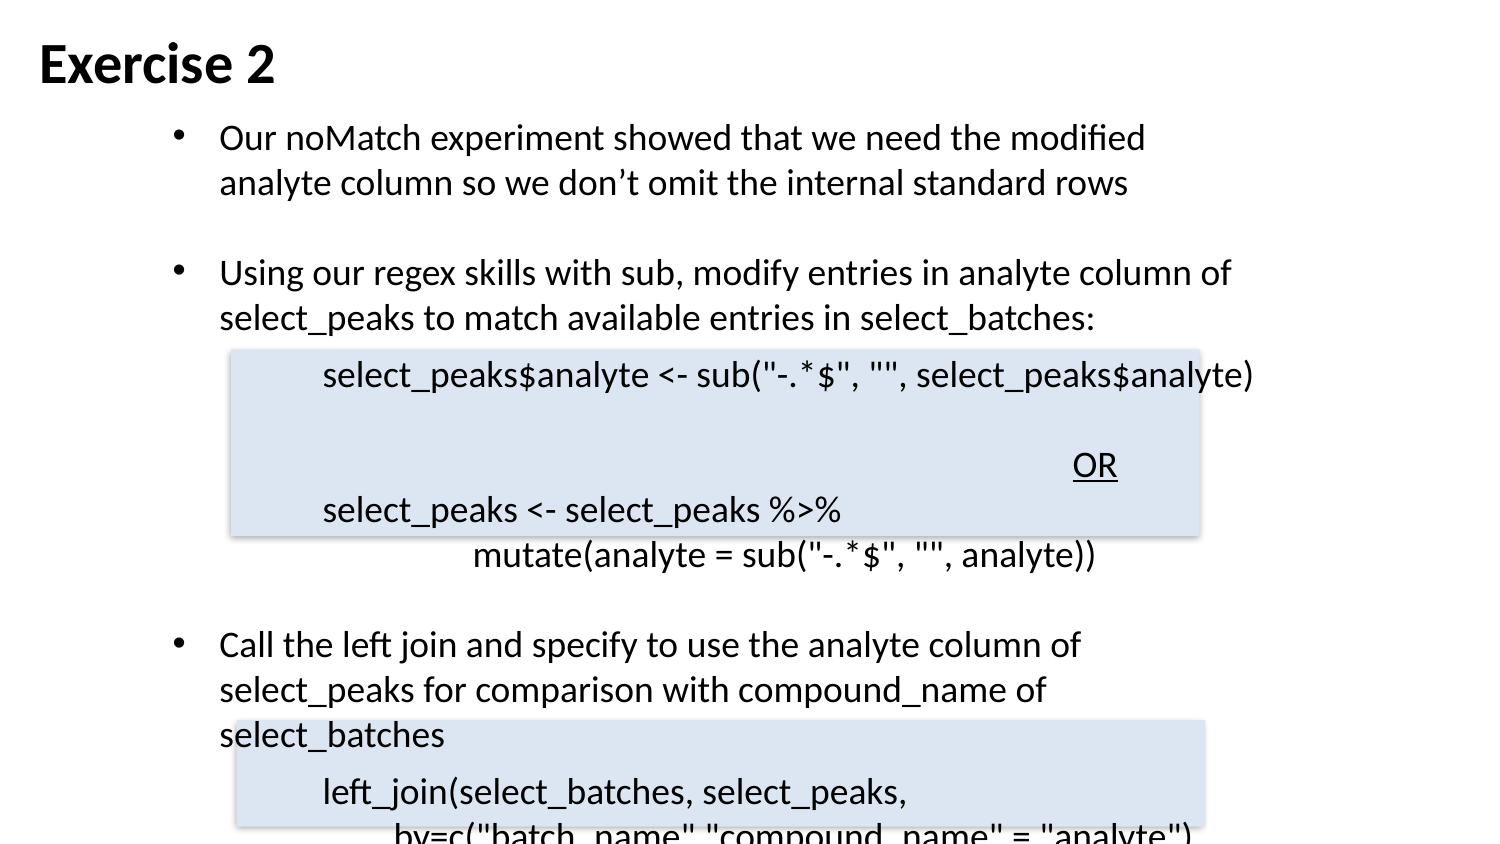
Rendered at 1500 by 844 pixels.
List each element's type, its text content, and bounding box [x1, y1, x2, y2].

text_box Our noMatch experiment showed that we need the modified analyte column so we don’t omit the internal standard rows Using our regex skills with sub, modify entries in analyte column of select_peaks to match available entries in select_batches: select_peaks$analyte <- sub("-.*$", "", select_peaks$analyte) OR select_peaks <- select_peaks %>% mutate(analyte = sub("-.*$", "", analyte)) Call the left join and specify to use the analyte column of select_peaks for comparison with compound_name of select_batches left_join(select_batches, select_peaks, by=c("batch_name","compound_name" = "analyte") [157, 105, 1271, 844]
text_box Exercise 2 [24, 18, 298, 103]
